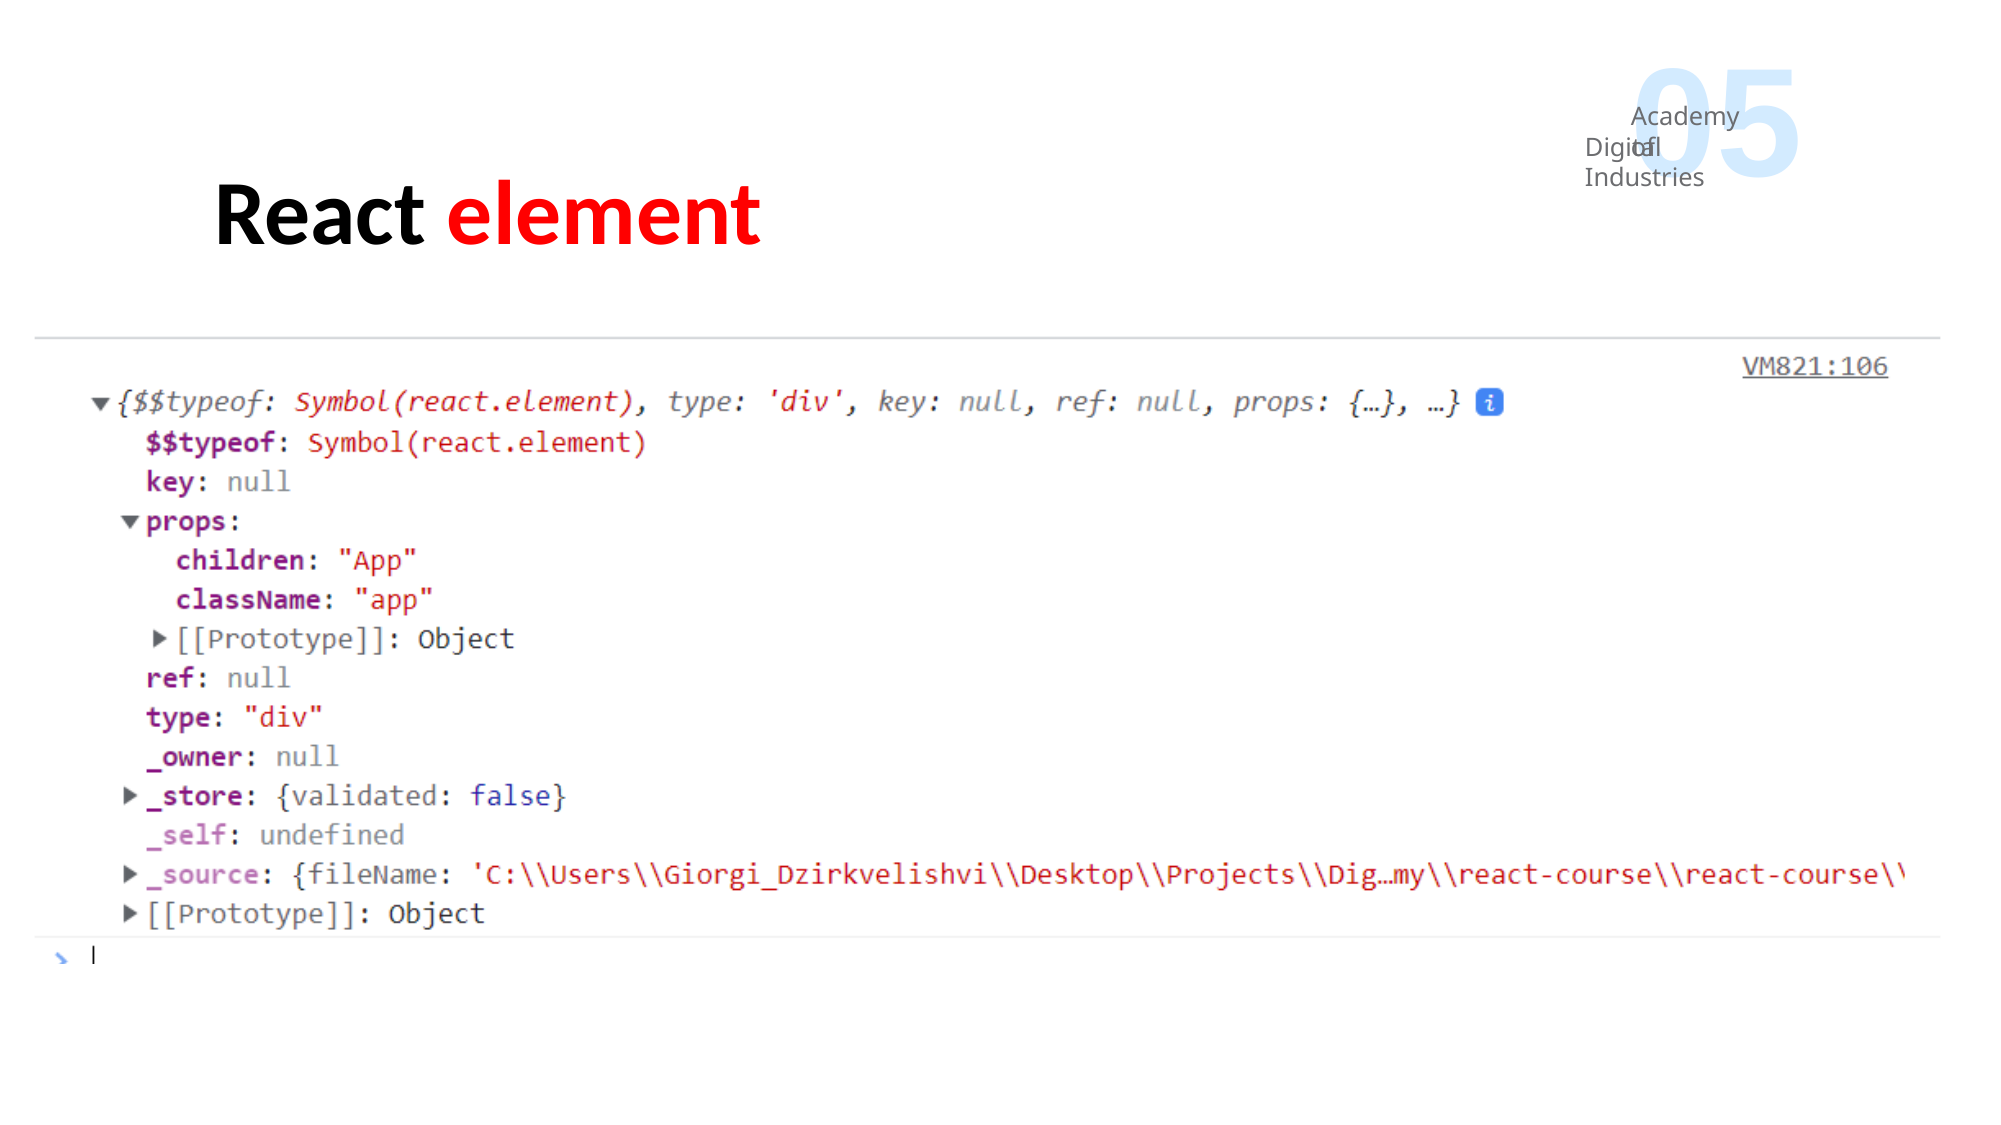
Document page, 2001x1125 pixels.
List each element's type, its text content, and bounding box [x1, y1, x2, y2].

text_box Digital Industries [1583, 129, 1775, 192]
text_box Academy of [1629, 99, 1768, 129]
picture [34, 335, 1941, 964]
text_box 05 [1629, 20, 1803, 208]
text_box React element [199, 145, 779, 271]
